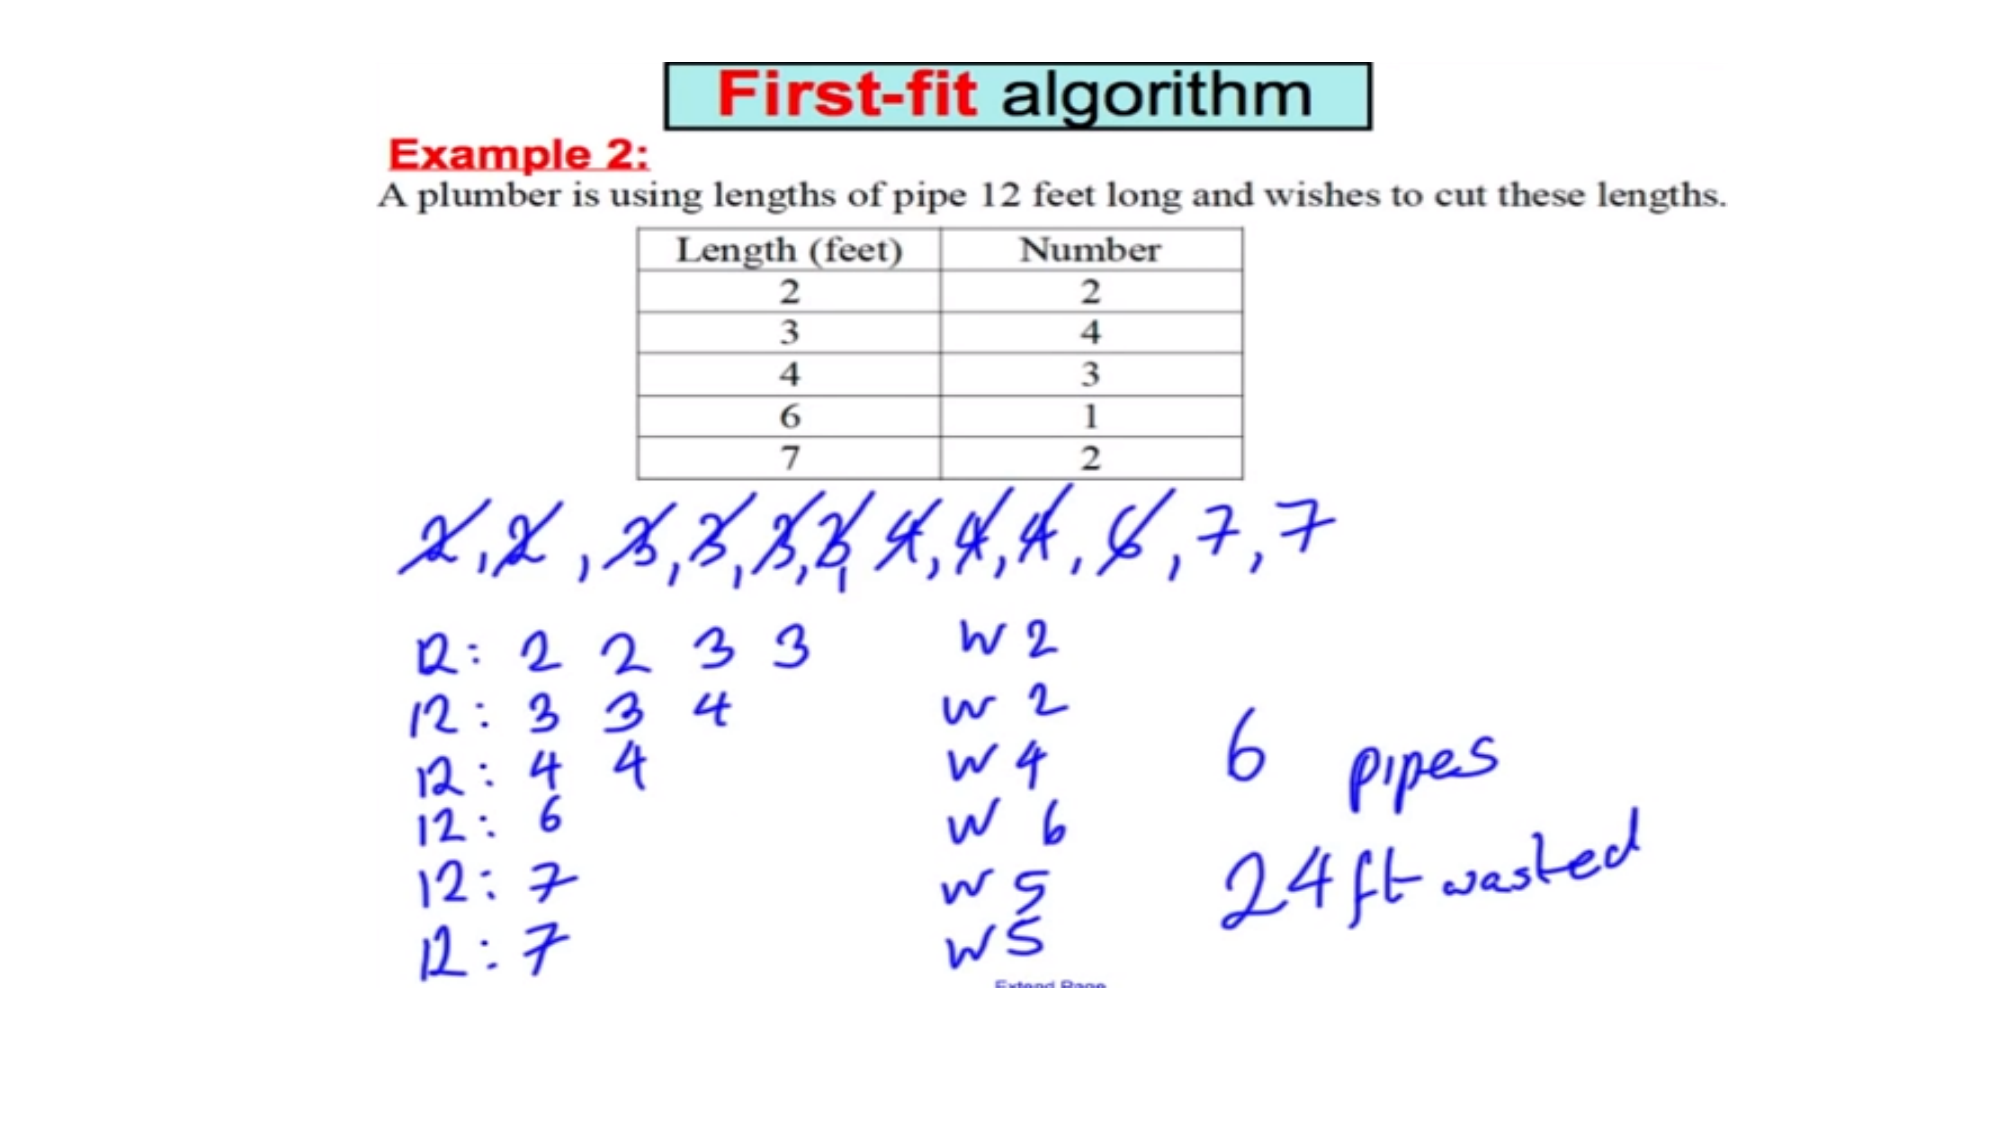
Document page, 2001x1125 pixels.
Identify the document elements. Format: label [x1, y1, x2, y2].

list [374, 62, 1728, 988]
